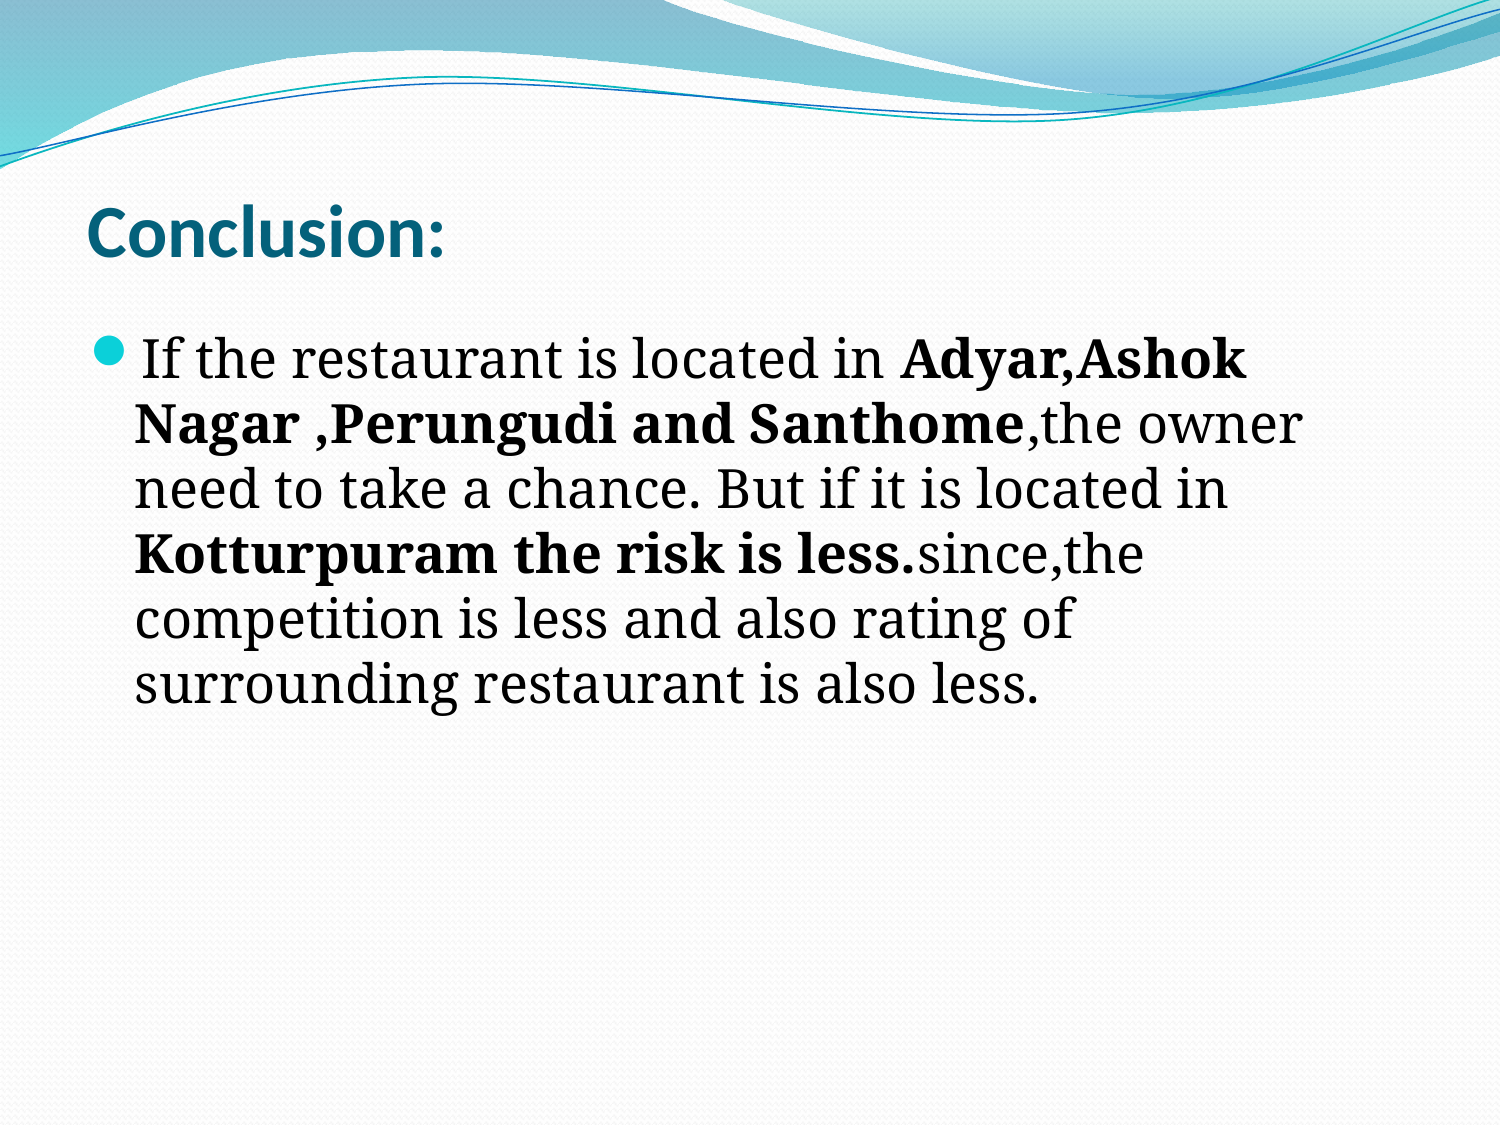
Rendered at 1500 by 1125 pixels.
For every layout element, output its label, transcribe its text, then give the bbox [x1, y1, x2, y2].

list If the restaurant is located in Adyar,Ashok Nagar ,Perungudi and Santhome,the owner need to take a chance. But if it is located in Kotturpuram the risk is less.since,the competition is less and also rating of surrounding restaurant is also less. [75, 317, 1425, 1038]
title Conclusion: [87, 174, 1438, 363]
